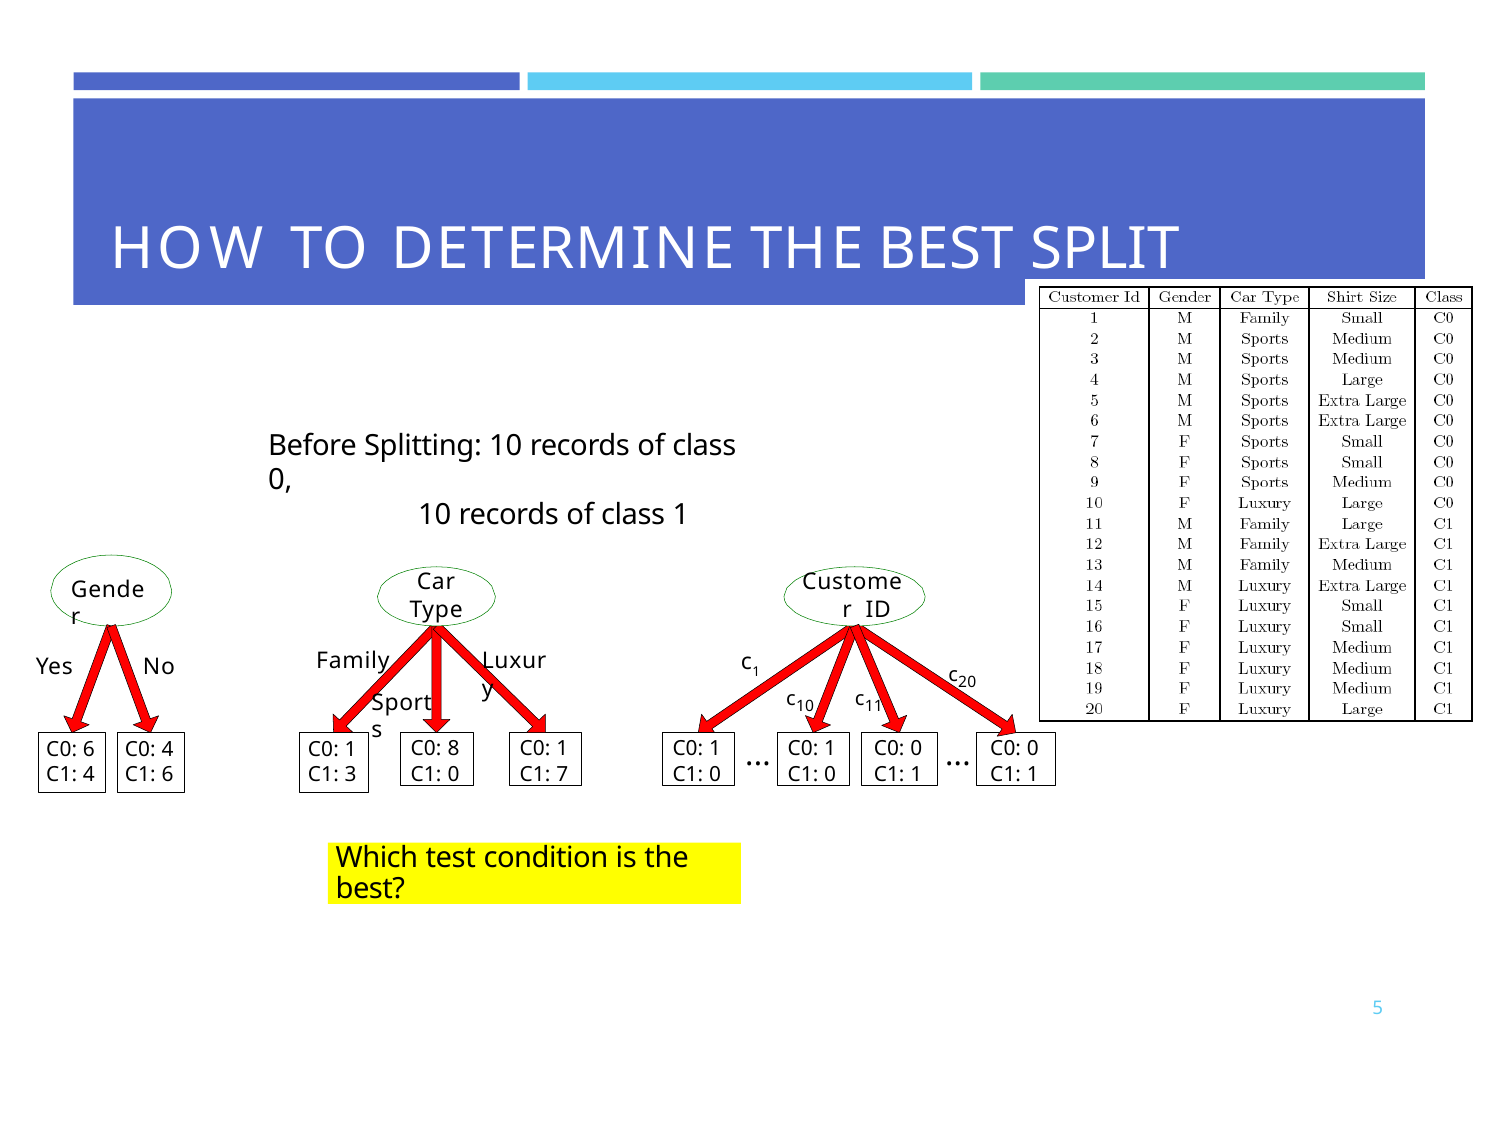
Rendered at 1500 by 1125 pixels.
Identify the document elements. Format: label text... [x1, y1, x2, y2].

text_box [376, 566, 546, 734]
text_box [73, 98, 1487, 732]
text_box C0: 8 C1: 0 [445, 742, 473, 786]
text_box Which test condition is the best? [327, 842, 741, 904]
text_box C0: 1 C1: 7 [509, 740, 582, 786]
text_box C0: 0 C1: 1 [976, 740, 1056, 786]
slide_number 5 [1365, 995, 1398, 1125]
text_box ... [942, 745, 974, 773]
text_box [106, 624, 185, 793]
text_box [849, 623, 908, 734]
text_box [50, 565, 68, 616]
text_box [783, 566, 1017, 737]
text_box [38, 624, 104, 793]
text_box C0: 0 C1: 1 [865, 745, 938, 786]
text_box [776, 623, 860, 793]
text_box [864, 786, 938, 792]
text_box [298, 622, 441, 793]
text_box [661, 621, 777, 793]
